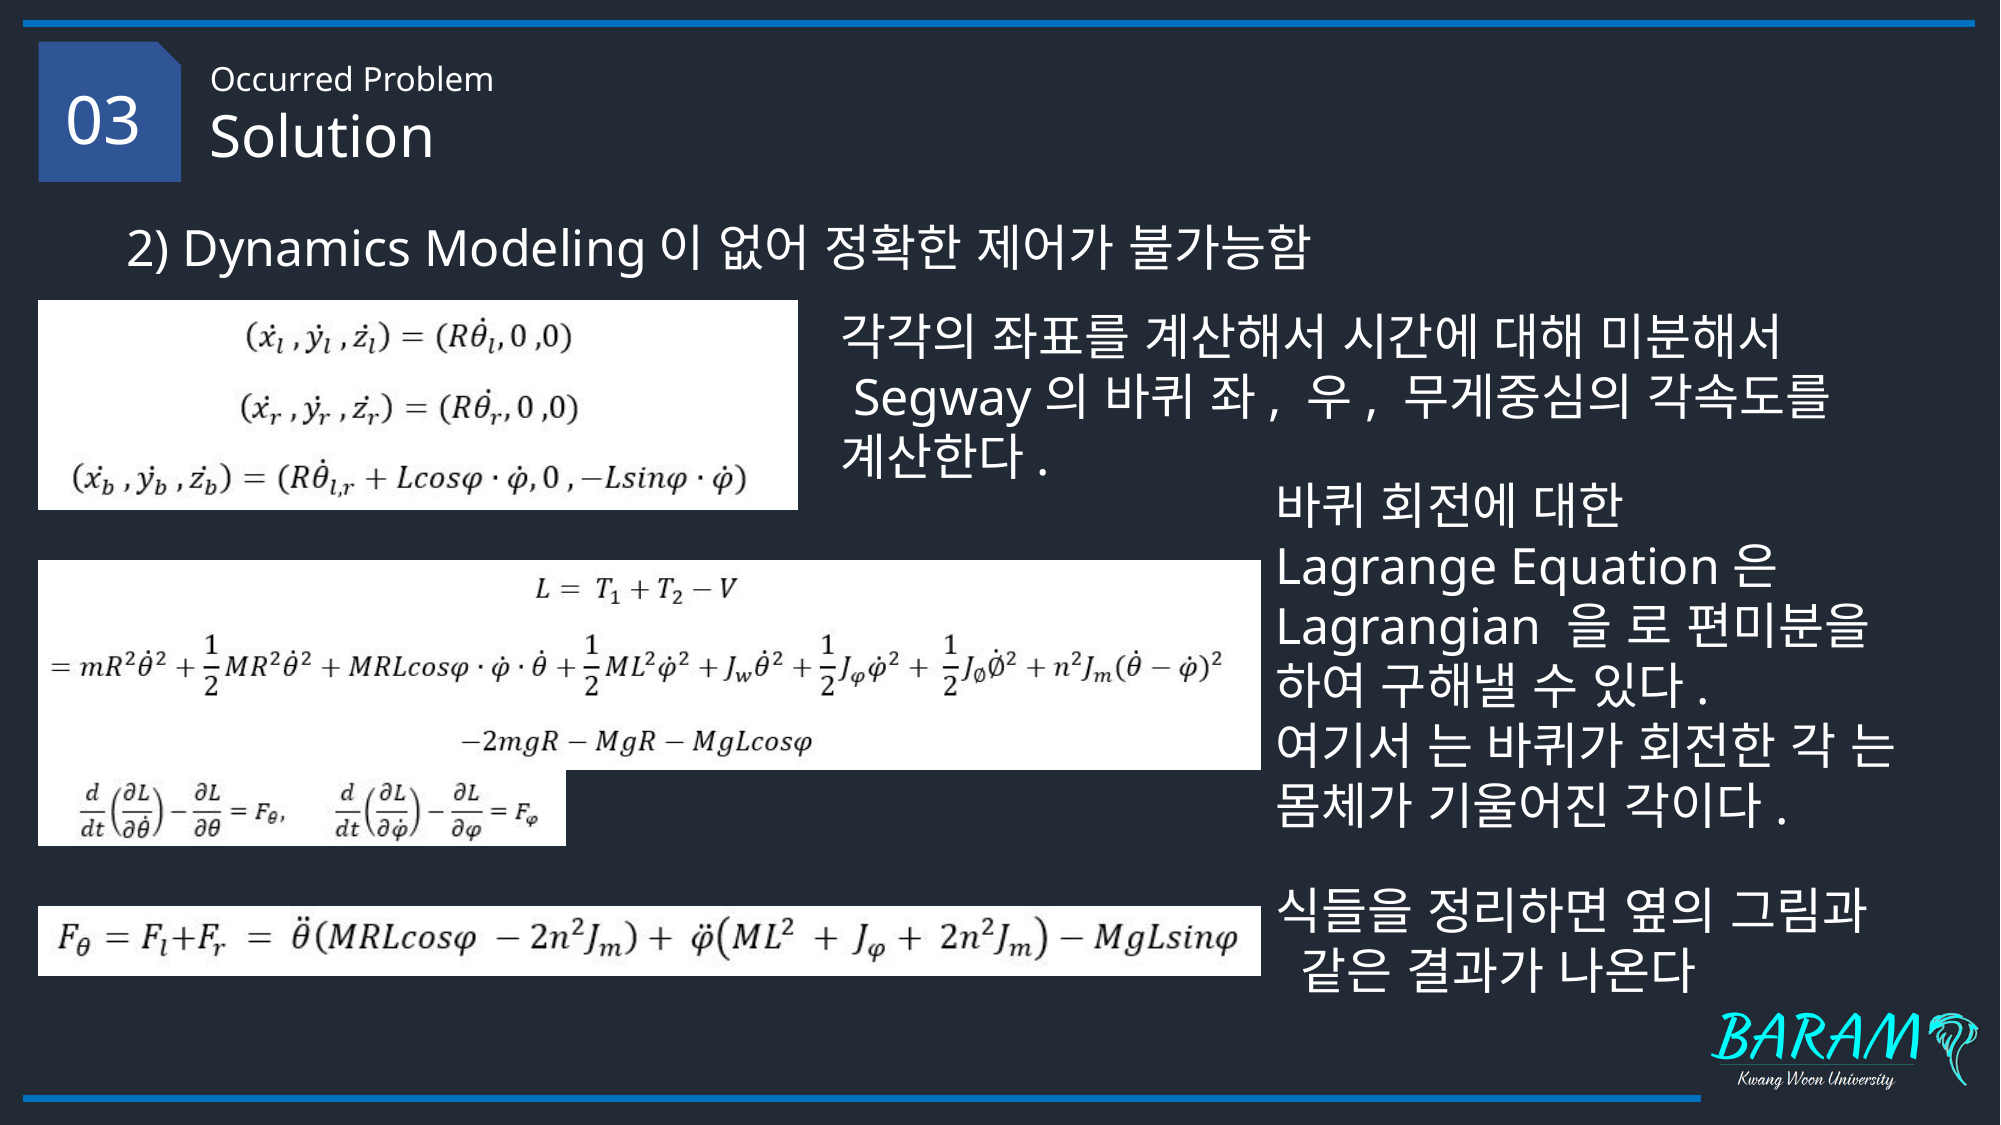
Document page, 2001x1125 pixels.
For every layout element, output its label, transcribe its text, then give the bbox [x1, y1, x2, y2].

text_box Solution [195, 91, 1530, 177]
picture [38, 560, 1261, 846]
text_box Occurred Problem [195, 51, 1530, 91]
picture [38, 906, 1261, 976]
text_box 2) Dynamics Modeling이 없어 정확한 제어가 불가능함 [111, 209, 1887, 285]
text_box 식들을 정리하면 옆의 그림과 같은 결과가 나온다 [1260, 871, 1962, 1007]
text_box 각각의 좌표를 계산해서 시간에 대해 미분해서 Segway의 바퀴 좌, 우, 무게중심의 각속도를 계산한다. [825, 298, 1933, 493]
text_box 03 [37, 40, 182, 183]
picture [38, 300, 798, 510]
picture [1700, 999, 1986, 1102]
